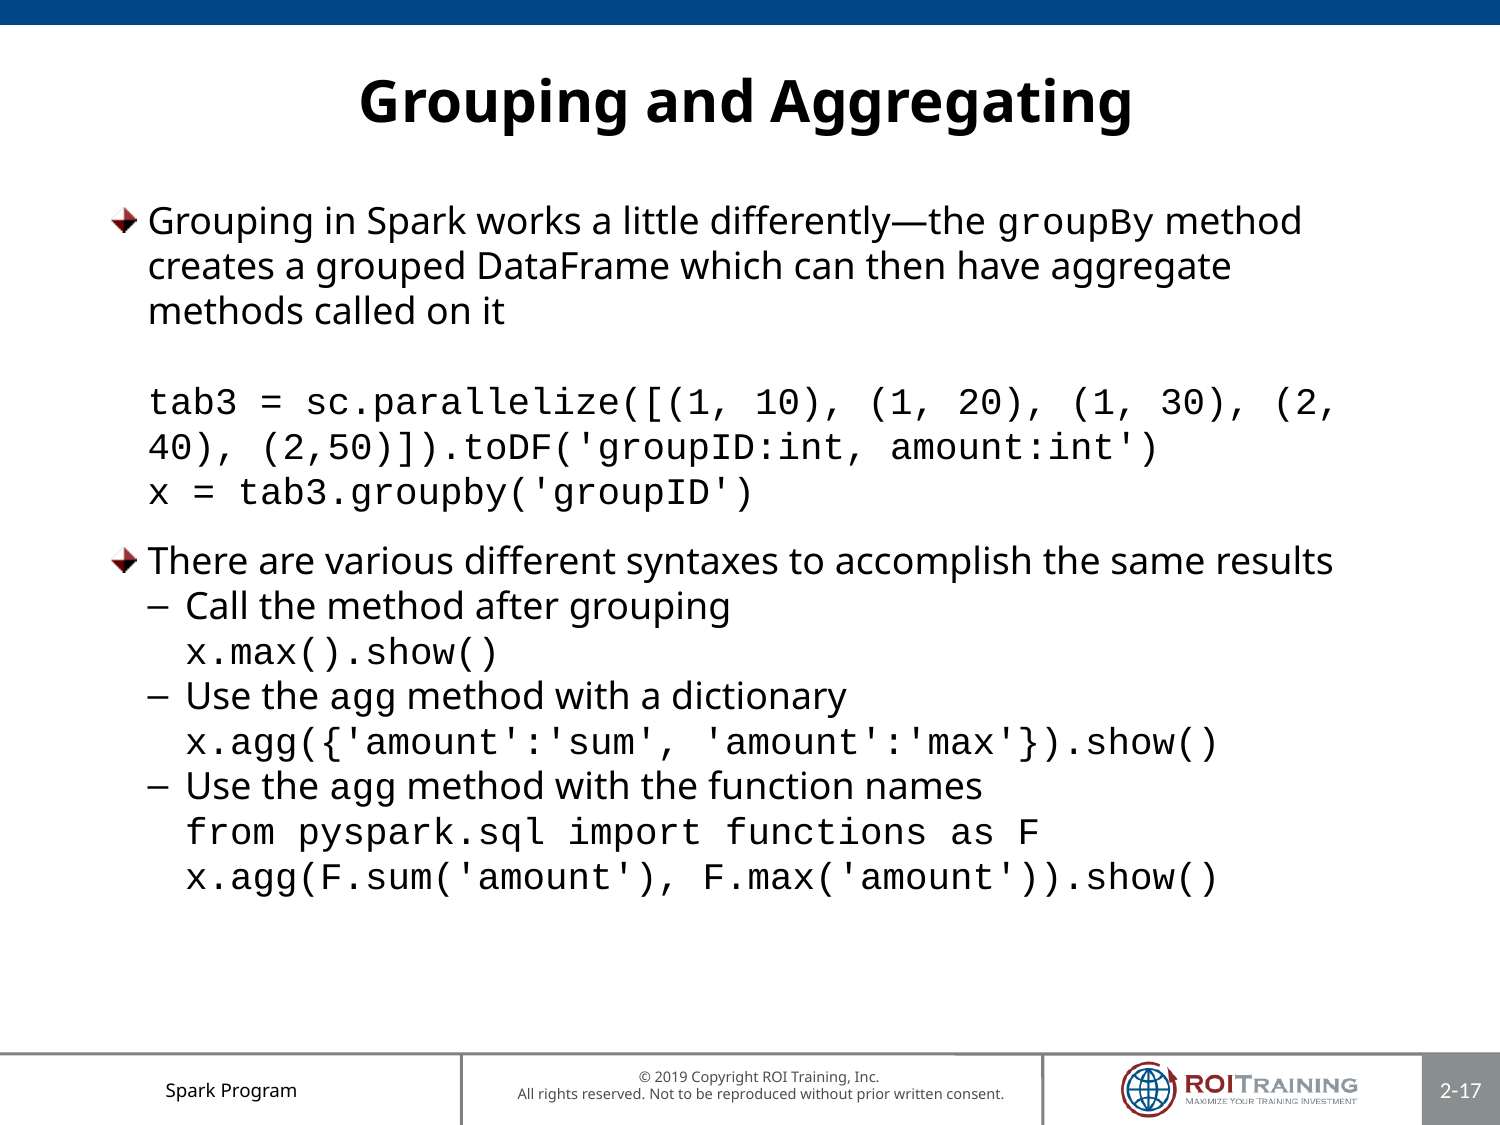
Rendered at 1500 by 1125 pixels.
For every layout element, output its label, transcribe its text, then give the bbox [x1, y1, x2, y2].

list Grouping in Spark works a little differently—the groupBy method creates a grouped DataFrame which can then have aggregate methods called on it tab3 = sc.parallelize([(1, 10), (1, 20), (1, 30), (2, 40), (2,50)]).toDF('groupID:int, amount:int') x = tab3.groupby('groupID') There are various different syntaxes to accomplish the same results Call the method after grouping x.max().show() Use the agg method with a dictionary x.agg({'amount':'sum', 'amount':'max'}).show() Use the agg method with the function names from pyspark.sql import functions as F x.agg(F.sum('amount'), F.max('amount')).show() [95, 189, 1411, 1022]
picture [1113, 1060, 1362, 1118]
picture [110, 546, 137, 573]
picture [110, 206, 137, 233]
title Grouping and Aggregating [172, 47, 1322, 151]
